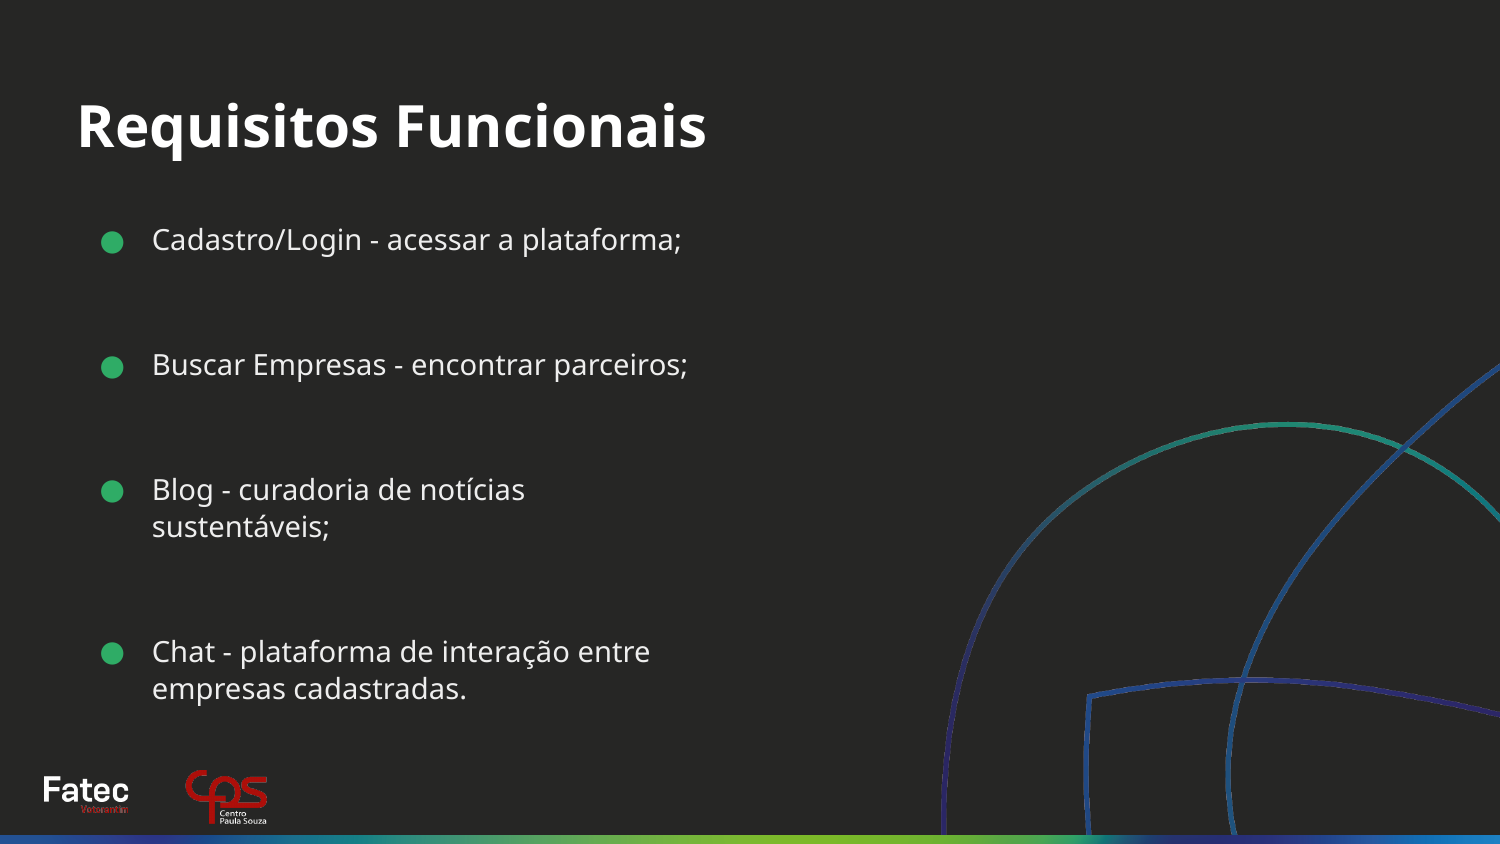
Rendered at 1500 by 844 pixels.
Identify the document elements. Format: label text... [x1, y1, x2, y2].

picture [0, 0, 1500, 844]
text_box Cadastro/Login - acessar a plataforma; Buscar Empresas - encontrar parceiros; Blog - curadoria de notícias sustentáveis; Chat - plataforma de interação entre empresas cadastradas. [61, 204, 705, 710]
title Requisitos Funcionais [61, 74, 1460, 169]
